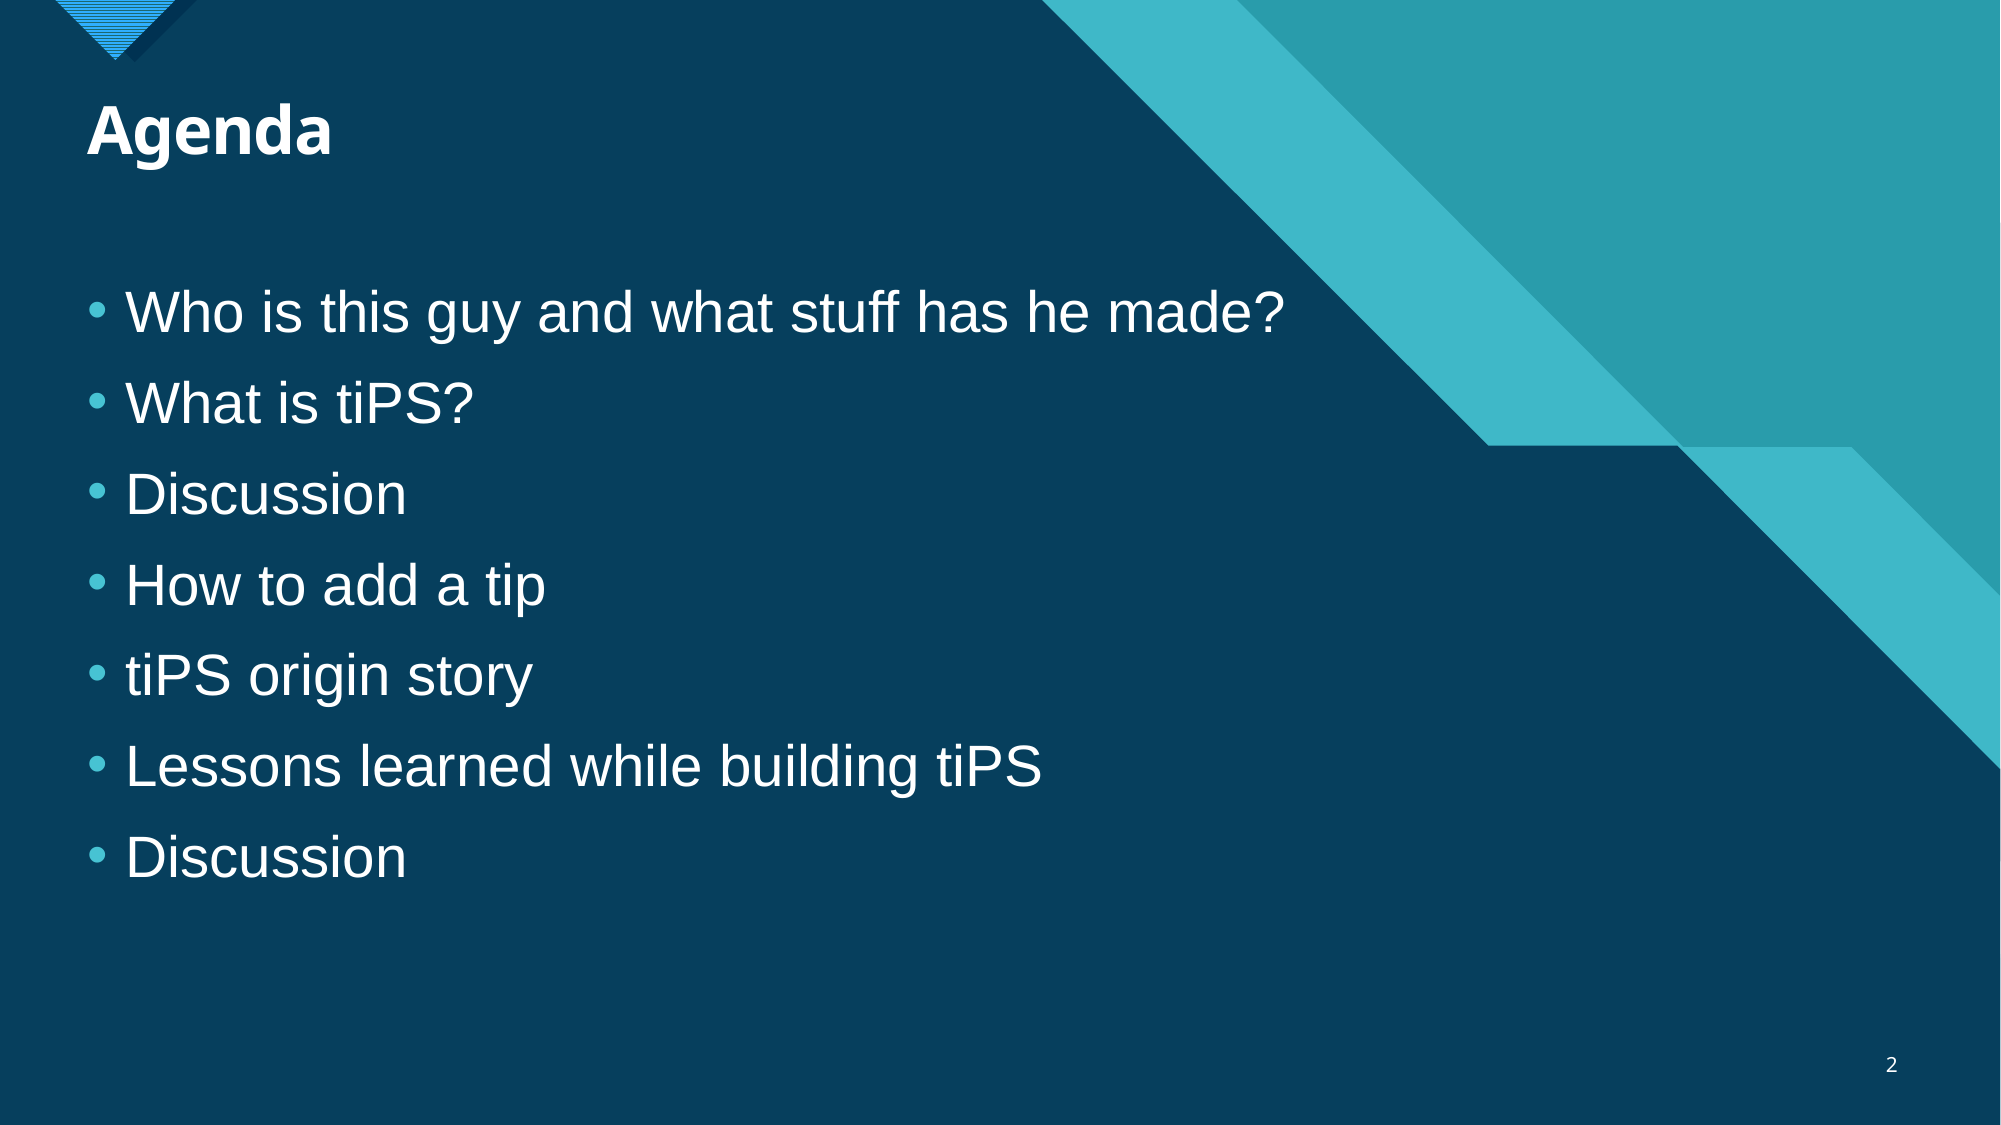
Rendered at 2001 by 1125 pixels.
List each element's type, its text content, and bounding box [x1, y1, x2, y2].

list Who is this guy and what stuff has he made? What is tiPS? Discussion How to add a tip tiPS origin story Lessons learned while building tiPS Discussion [72, 266, 1913, 987]
slide_number 2 [1845, 1035, 1913, 1096]
title Agenda [72, 89, 1913, 177]
